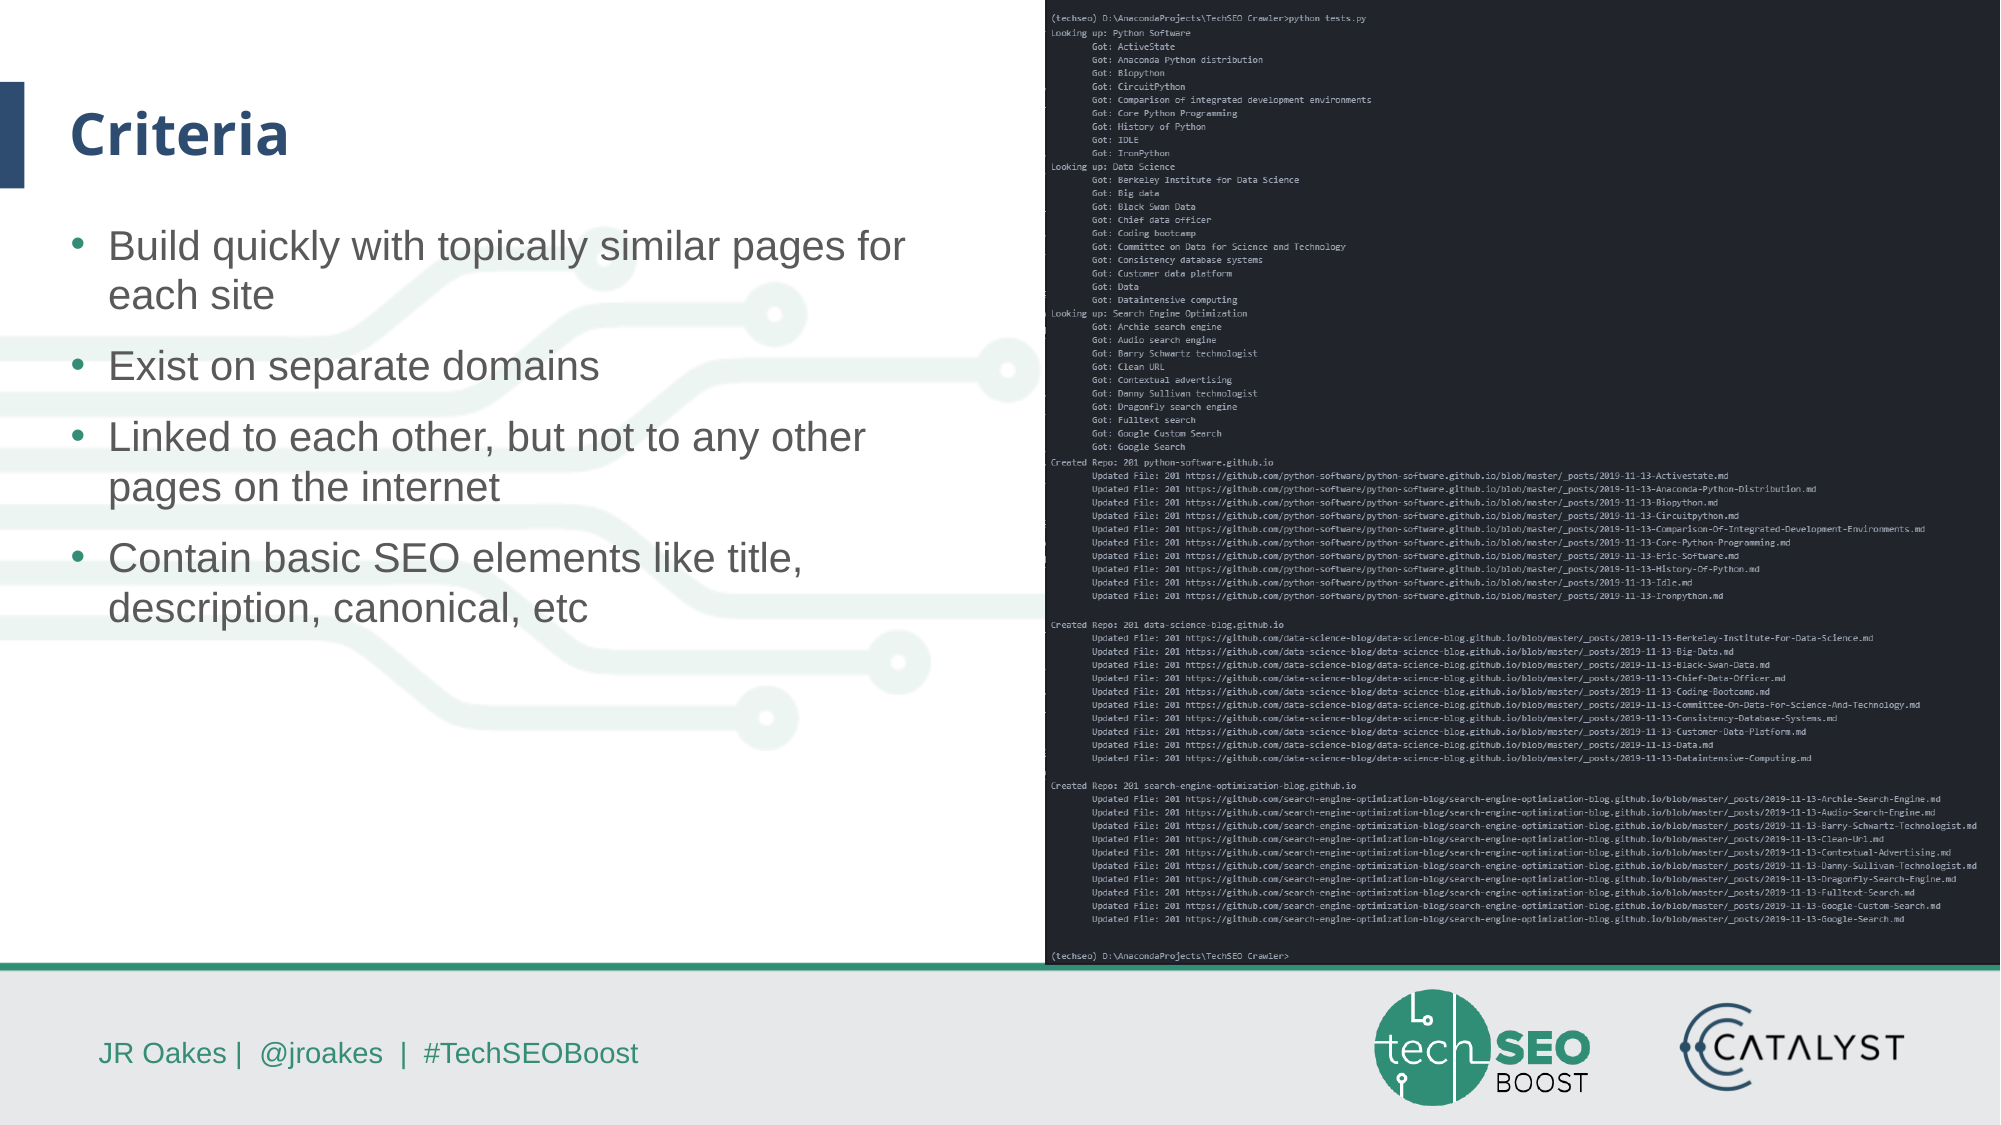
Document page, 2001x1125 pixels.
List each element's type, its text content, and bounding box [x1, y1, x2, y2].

picture [0, 0, 2000, 1125]
title Criteria [55, 86, 928, 188]
list Build quickly with topically similar pages for each site Exist on separate domains Linked to each other, but not to any other pages on the internet Contain basic SEO elements like title, description, canonical, etc [55, 210, 928, 824]
